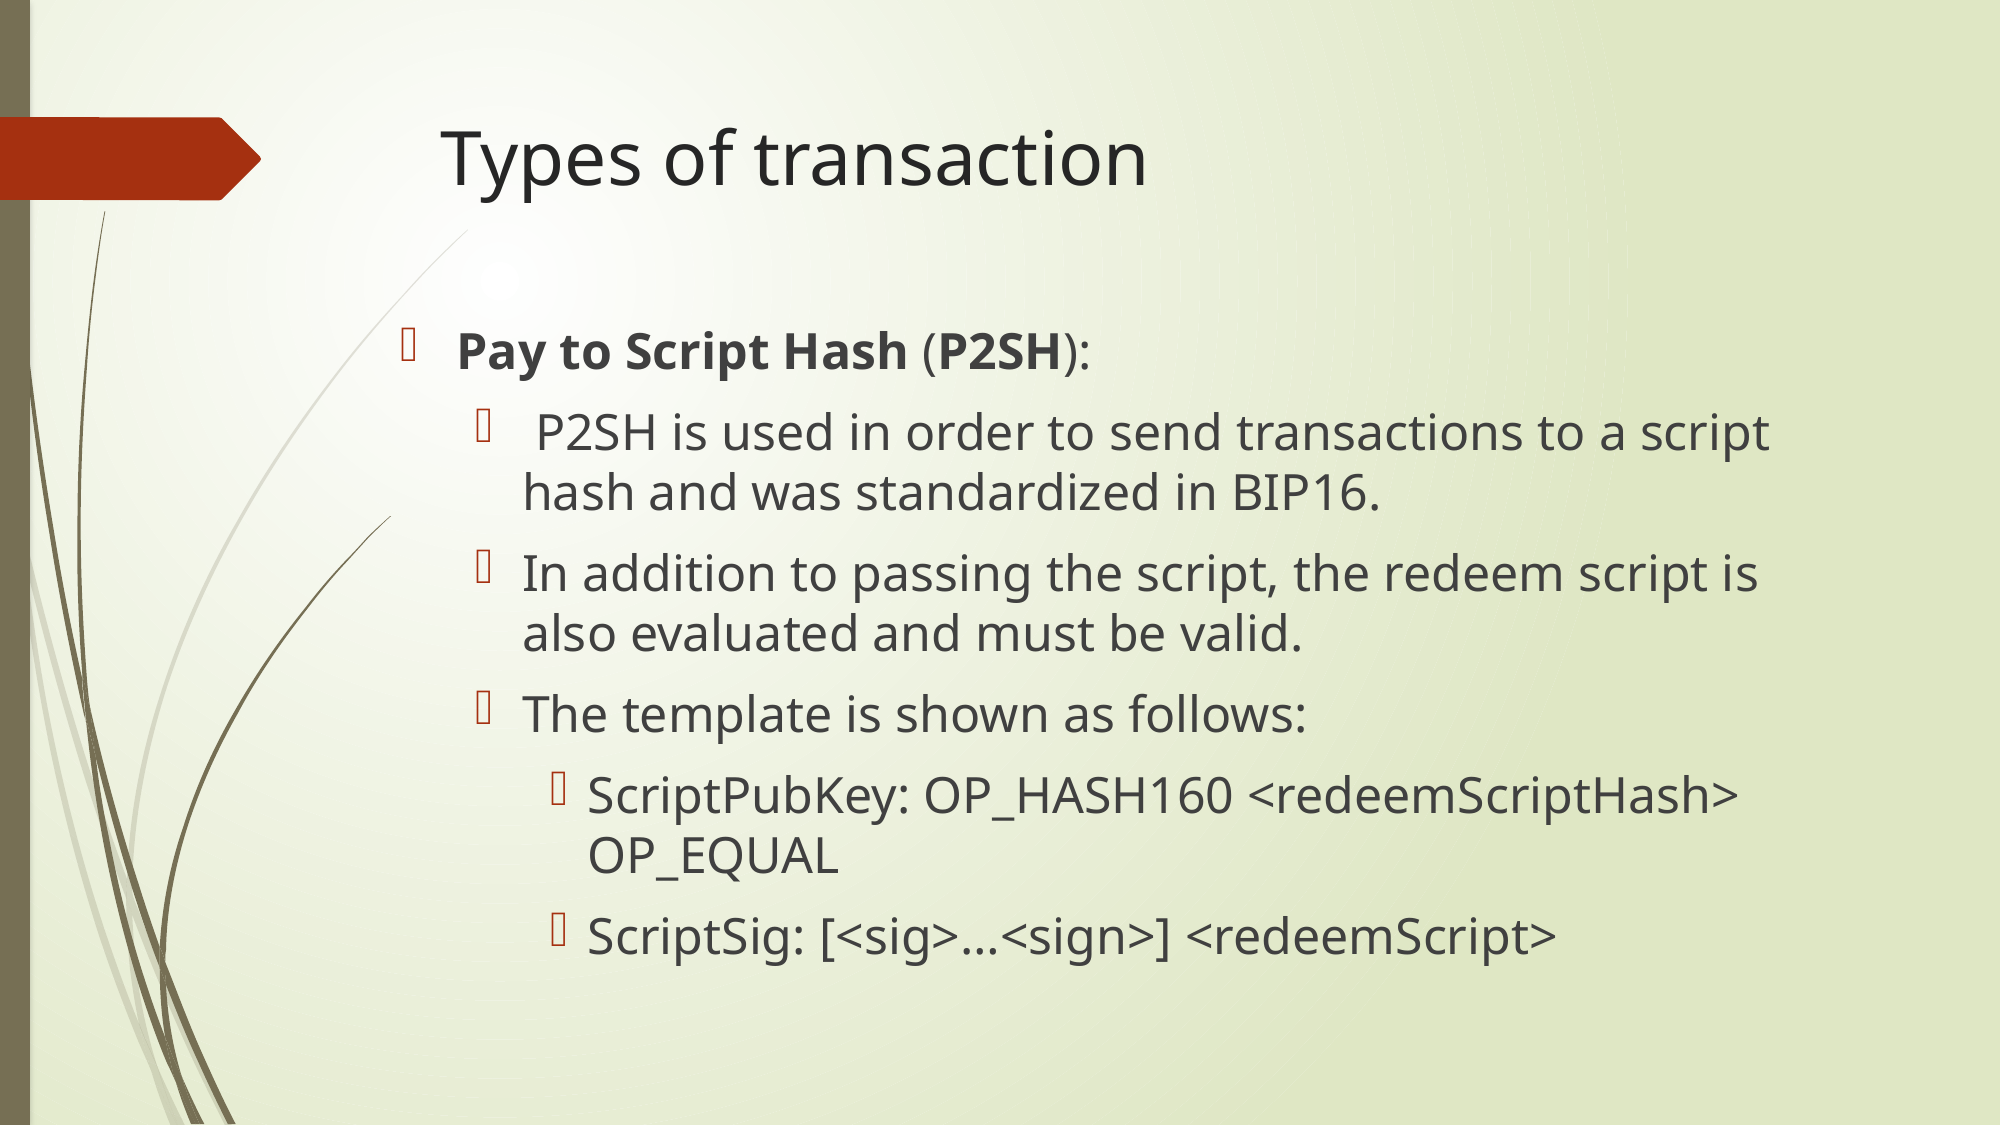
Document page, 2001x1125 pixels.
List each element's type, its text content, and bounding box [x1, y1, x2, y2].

list Pay to Script Hash (P2SH): P2SH is used in order to send transactions to a script hash and was standardized in BIP16. In addition to passing the script, the redeem script is also evaluated and must be valid. The template is shown as follows: ScriptPubKey: OP_HASH160 <redeemScriptHash> OP_EQUAL ScriptSig: [<sig>…<sign>] <redeemScript> [385, 312, 1848, 933]
title Types of transaction [425, 102, 1888, 313]
